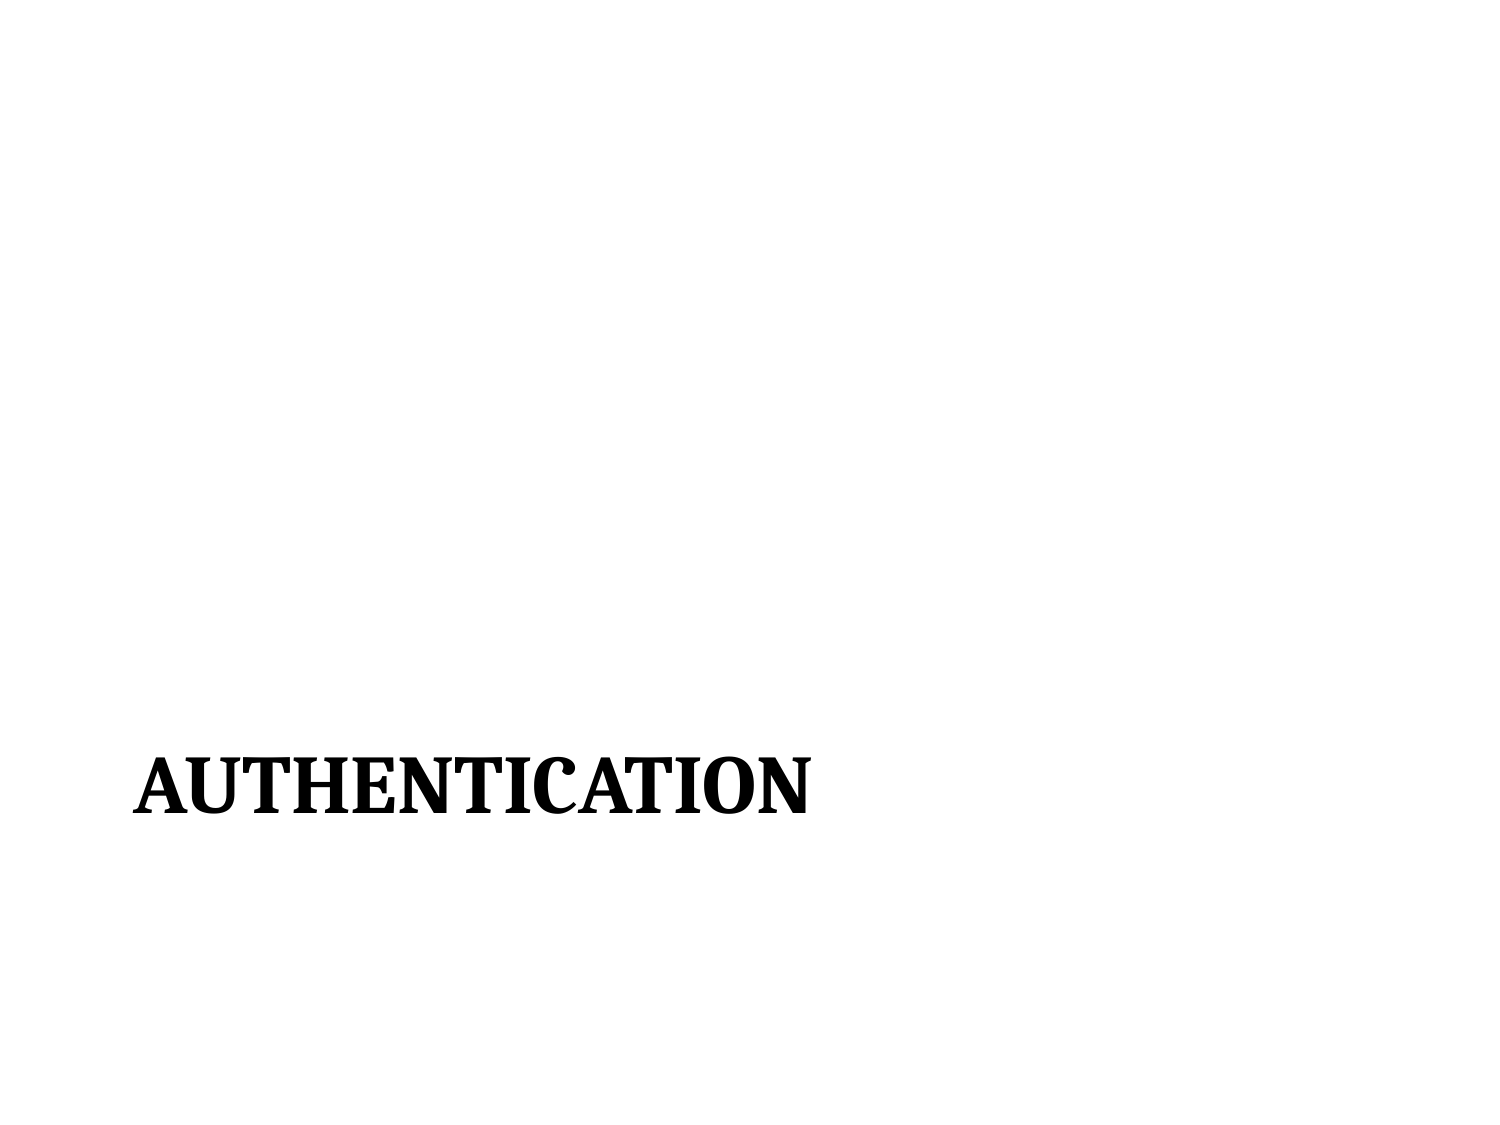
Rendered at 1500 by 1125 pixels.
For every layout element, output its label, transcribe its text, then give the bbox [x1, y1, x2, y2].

title Authentication [118, 722, 1394, 947]
